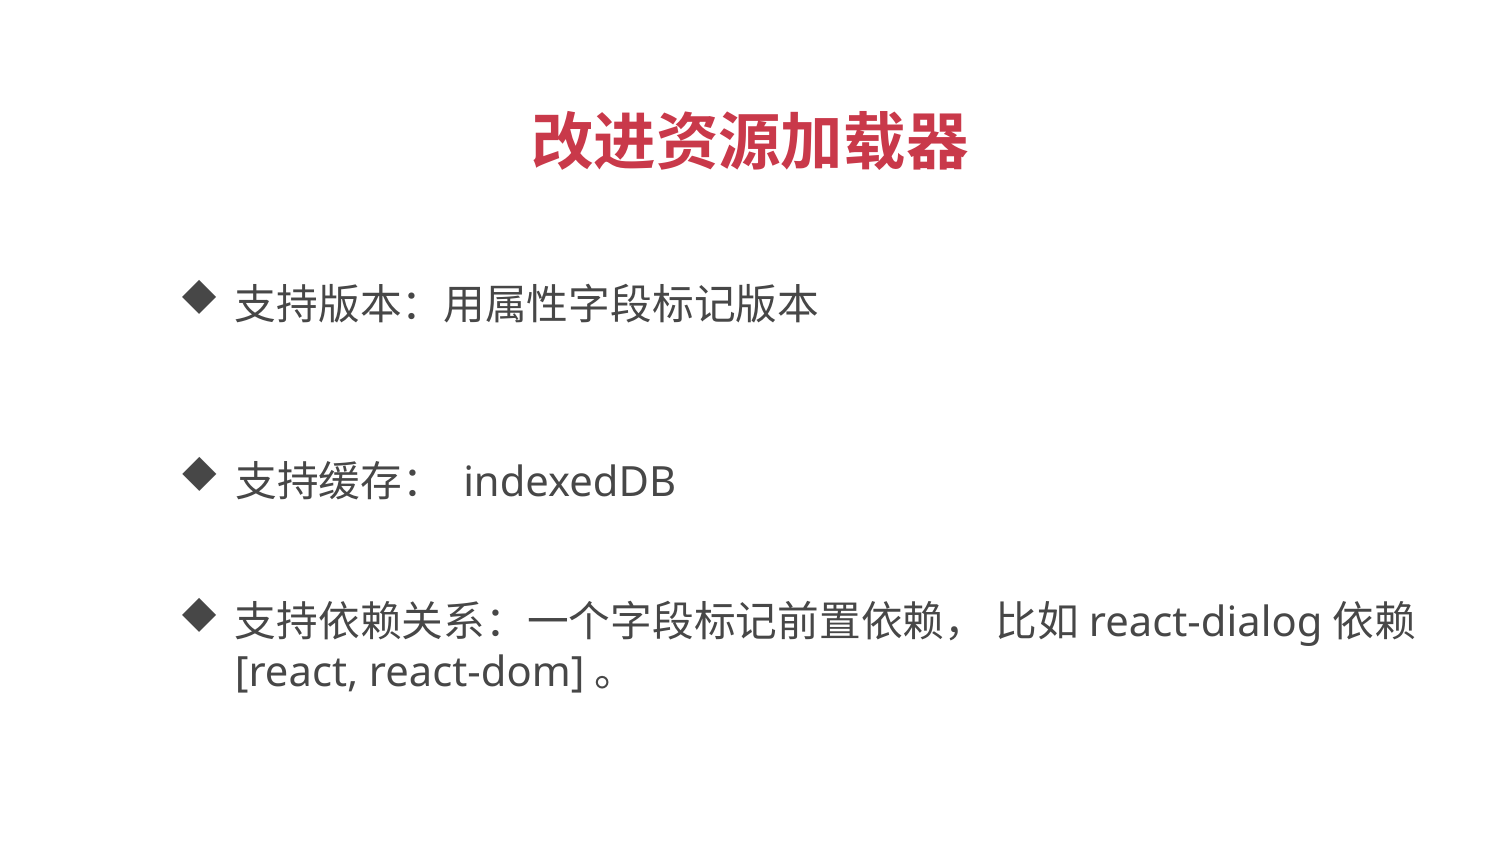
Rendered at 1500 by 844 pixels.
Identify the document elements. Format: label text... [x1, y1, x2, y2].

text_box 支持依赖关系：一个字段标记前置依赖， 比如react-dialog依赖[react, react-dom]。 [88, 587, 1494, 703]
text_box 改进资源加载器 [516, 94, 984, 185]
text_box 支持缓存： indexedDB [89, 447, 1495, 513]
text_box 支持版本：用属性字段标记版本 [88, 270, 1341, 336]
